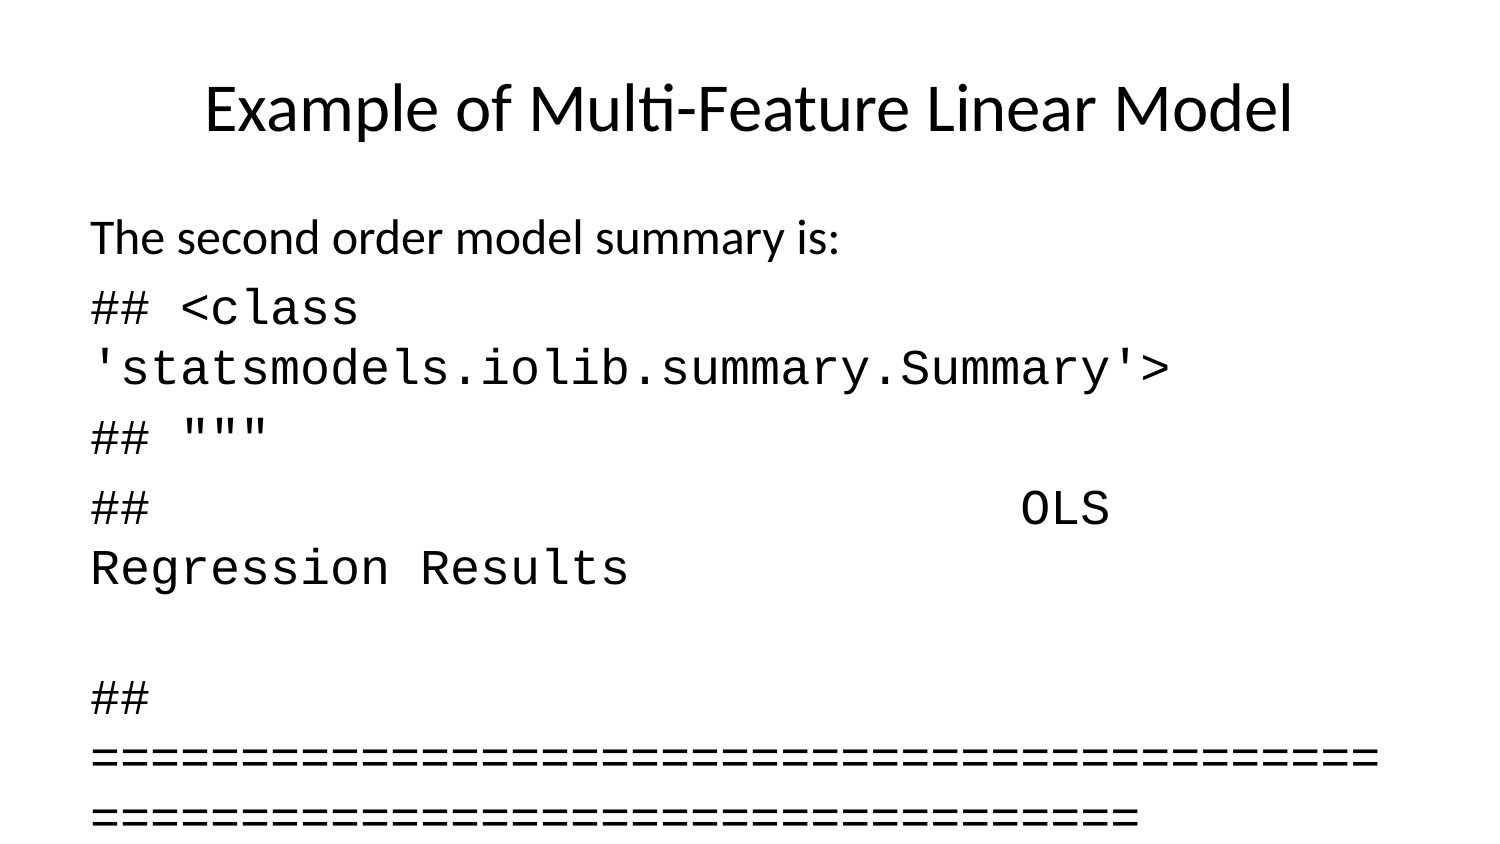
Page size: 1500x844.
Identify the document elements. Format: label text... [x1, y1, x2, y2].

title Example of Multi-Feature Linear Model [75, 33, 1425, 175]
list The second order model summary is: ## <class 'statsmodels.iolib.summary.Summary'> ## """ ## OLS Regression Results ## ============================================================================== ## Dep. Variable: y R-squared: 0.330 ## Model: OLS Adj. R-squared: 0.301 ## Method: Least Squares F-statistic: 11.55 ## Date: Thu, 15 Aug 2024 Prob (F-statistic): 8.29e-05 ## Time: 19:31:46 Log-Likelihood: -184.04 ## No. Observations: 50 AIC: 374.1 ## Df Residuals: 47 BIC: 379.8 ## Df Model: 2 ## Covariance Type: nonrobust ## ============================================================================== ## coef std err t P>|t| [0.025 0.975] ## ------------------------------------------------------------------------------ ## Intercept 4.0507 2.101 1.928 0.060 -0.177 8.278 ## x 1.2955 0.476 2.725 0.009 0.339 2.252 ## I(x ** 2) 0.7154 0.181 3.960 0.000 0.352 1.079 ## ============================================================================== ## Omnibus: 0.305 Durbin-Watson: 1.995 ## Prob(Omnibus): 0.859 Jarque-Bera (JB): 0.014 ## Skew: 0.009 Prob(JB): 0.993 ## Kurtosis: 3.081 Cond. No. 17.5 ## ============================================================================== ## ## Notes: ## [1] Standard Errors assume that the covariance matrix of the errors is correctly specified. ## """ [75, 196, 1425, 754]
